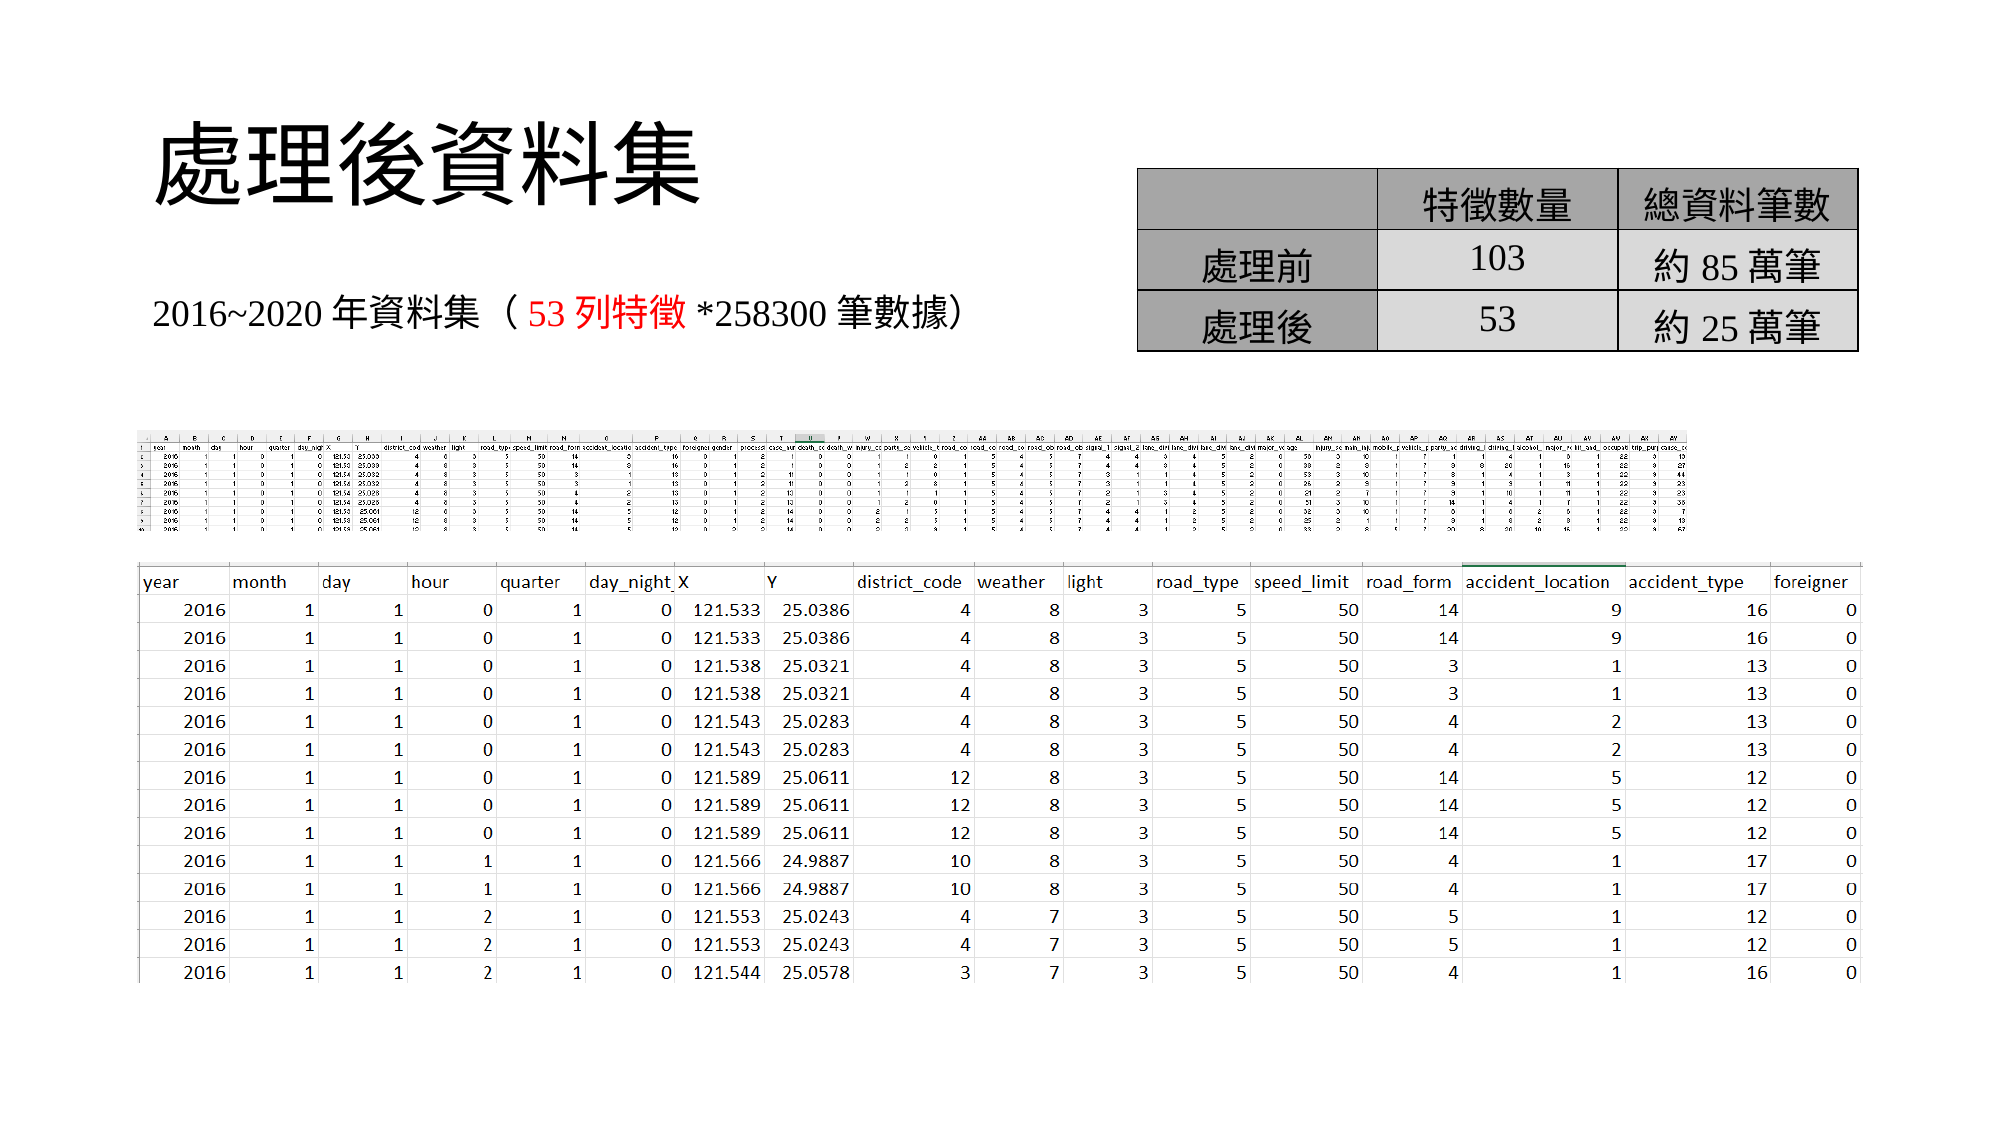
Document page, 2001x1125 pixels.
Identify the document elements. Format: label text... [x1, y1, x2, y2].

table_cell 處理前 [1138, 230, 1377, 289]
table_cell 處理後 [1138, 291, 1377, 350]
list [137, 562, 1863, 983]
title 處理後資料集 [137, 59, 1863, 278]
table_cell 103 [1378, 230, 1617, 289]
table_cell 約25萬筆 [1619, 291, 1857, 350]
text_box 2016~2020年資料集（53列特徵*258300筆數據） [137, 281, 1137, 342]
table_header [1138, 169, 1377, 229]
table_cell 約85萬筆 [1619, 230, 1857, 289]
table_cell 53 [1378, 291, 1617, 350]
table_header 總資料筆數 [1619, 169, 1857, 229]
picture [137, 430, 1687, 531]
table_header 特徵數量 [1378, 169, 1617, 229]
